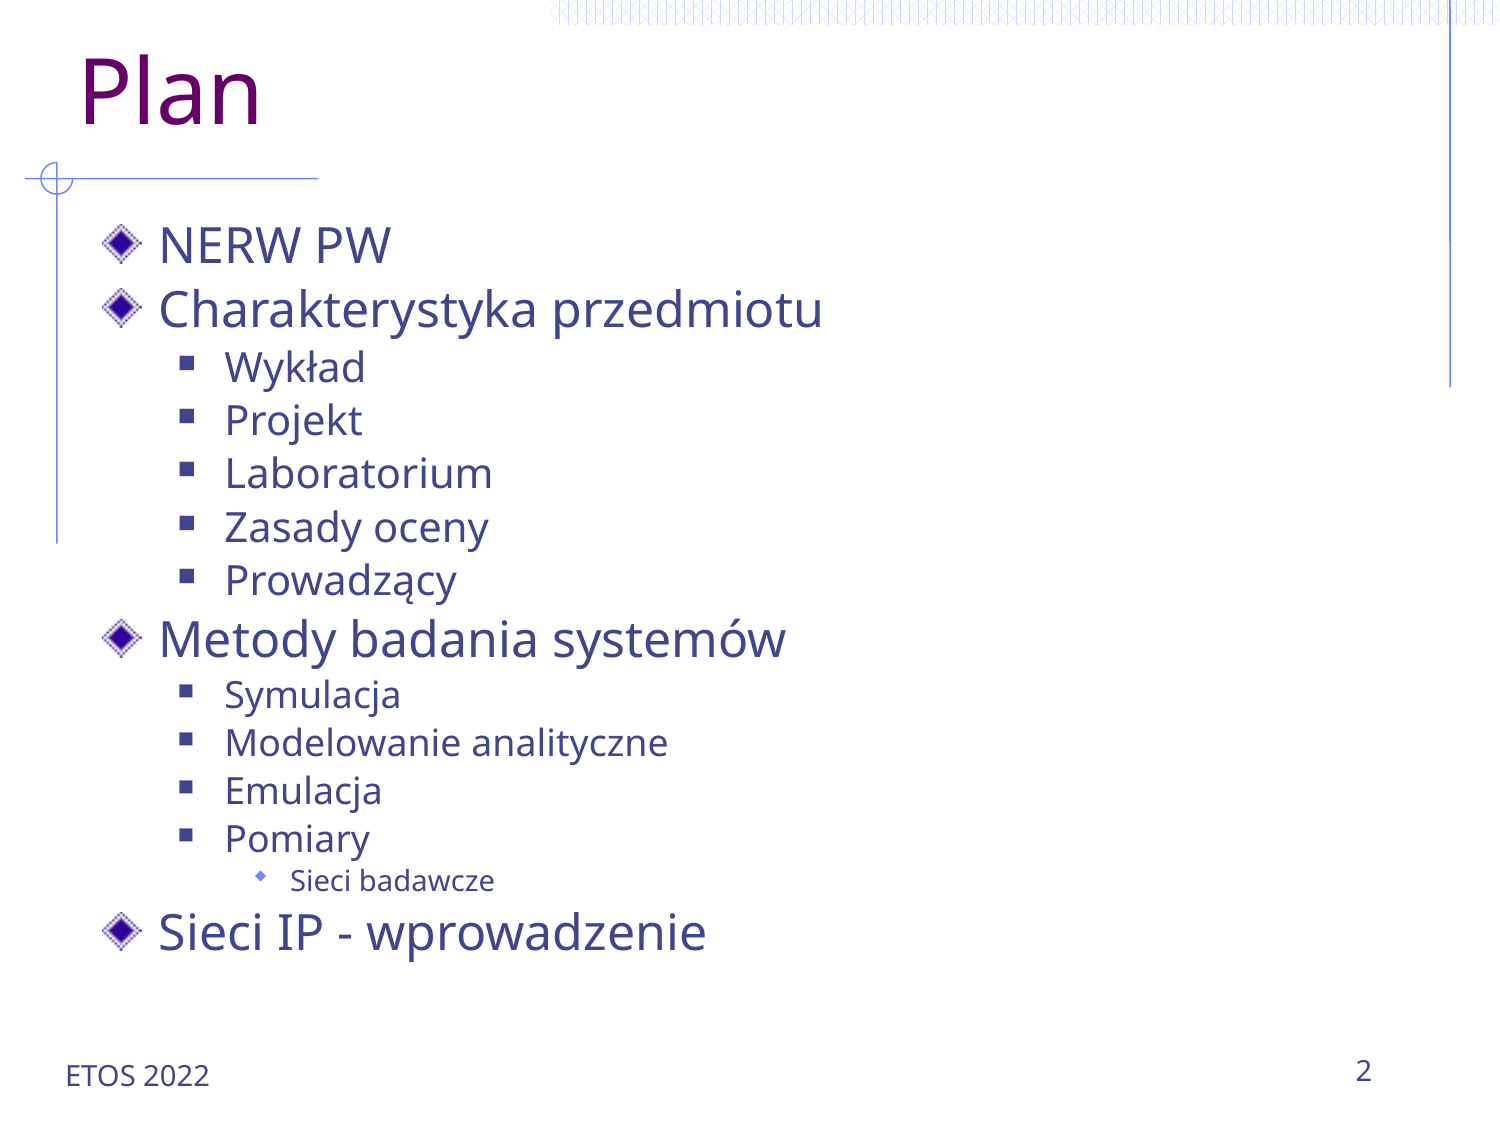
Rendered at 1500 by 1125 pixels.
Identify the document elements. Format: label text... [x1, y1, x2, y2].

picture [102, 288, 142, 328]
picture [102, 619, 142, 658]
picture [102, 912, 142, 951]
picture [102, 224, 142, 264]
slide_number ETOS 2022 [50, 1025, 363, 1100]
slide_number 2 [1074, 1025, 1388, 1100]
title Plan [62, 37, 1425, 150]
list NERW PW Charakterystyka przedmiotu Wykład Projekt Laboratorium Zasady oceny Prowadzący Metody badania systemów Symulacja Modelowanie analityczne Emulacja Pomiary Sieci badawcze Sieci IP - wprowadzenie [87, 212, 1413, 988]
